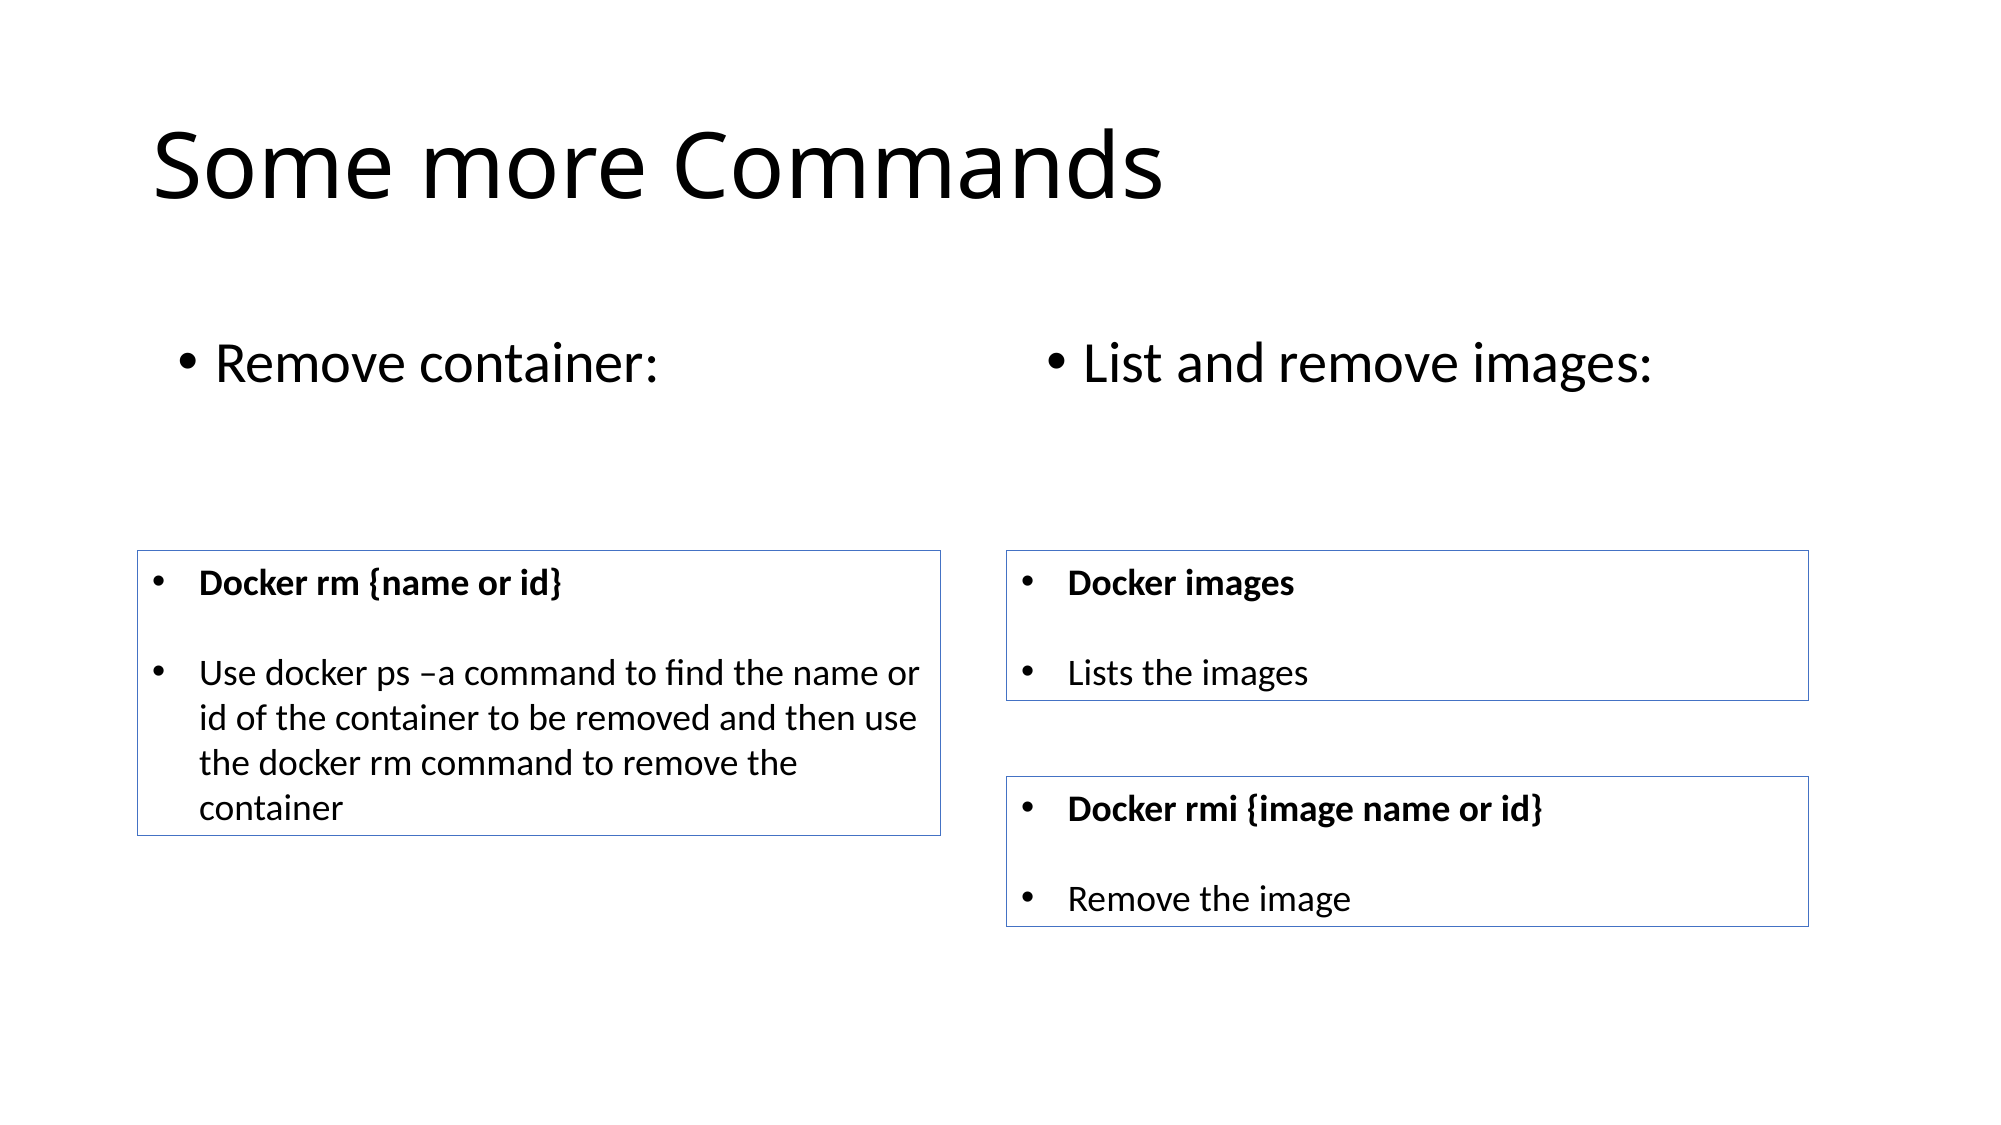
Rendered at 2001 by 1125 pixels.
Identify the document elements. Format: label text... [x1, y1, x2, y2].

title Some more Commands [137, 59, 1863, 278]
text_box Docker images Lists the images [1006, 550, 1809, 701]
text_box Remove container: [162, 324, 941, 435]
text_box Docker rm {name or id} Use docker ps –a command to find the name or id of the container to be removed and then use the docker rm command to remove the container [137, 550, 941, 836]
text_box List and remove images: [1031, 324, 1810, 435]
text_box Docker rmi {image name or id} Remove the image [1006, 776, 1809, 927]
